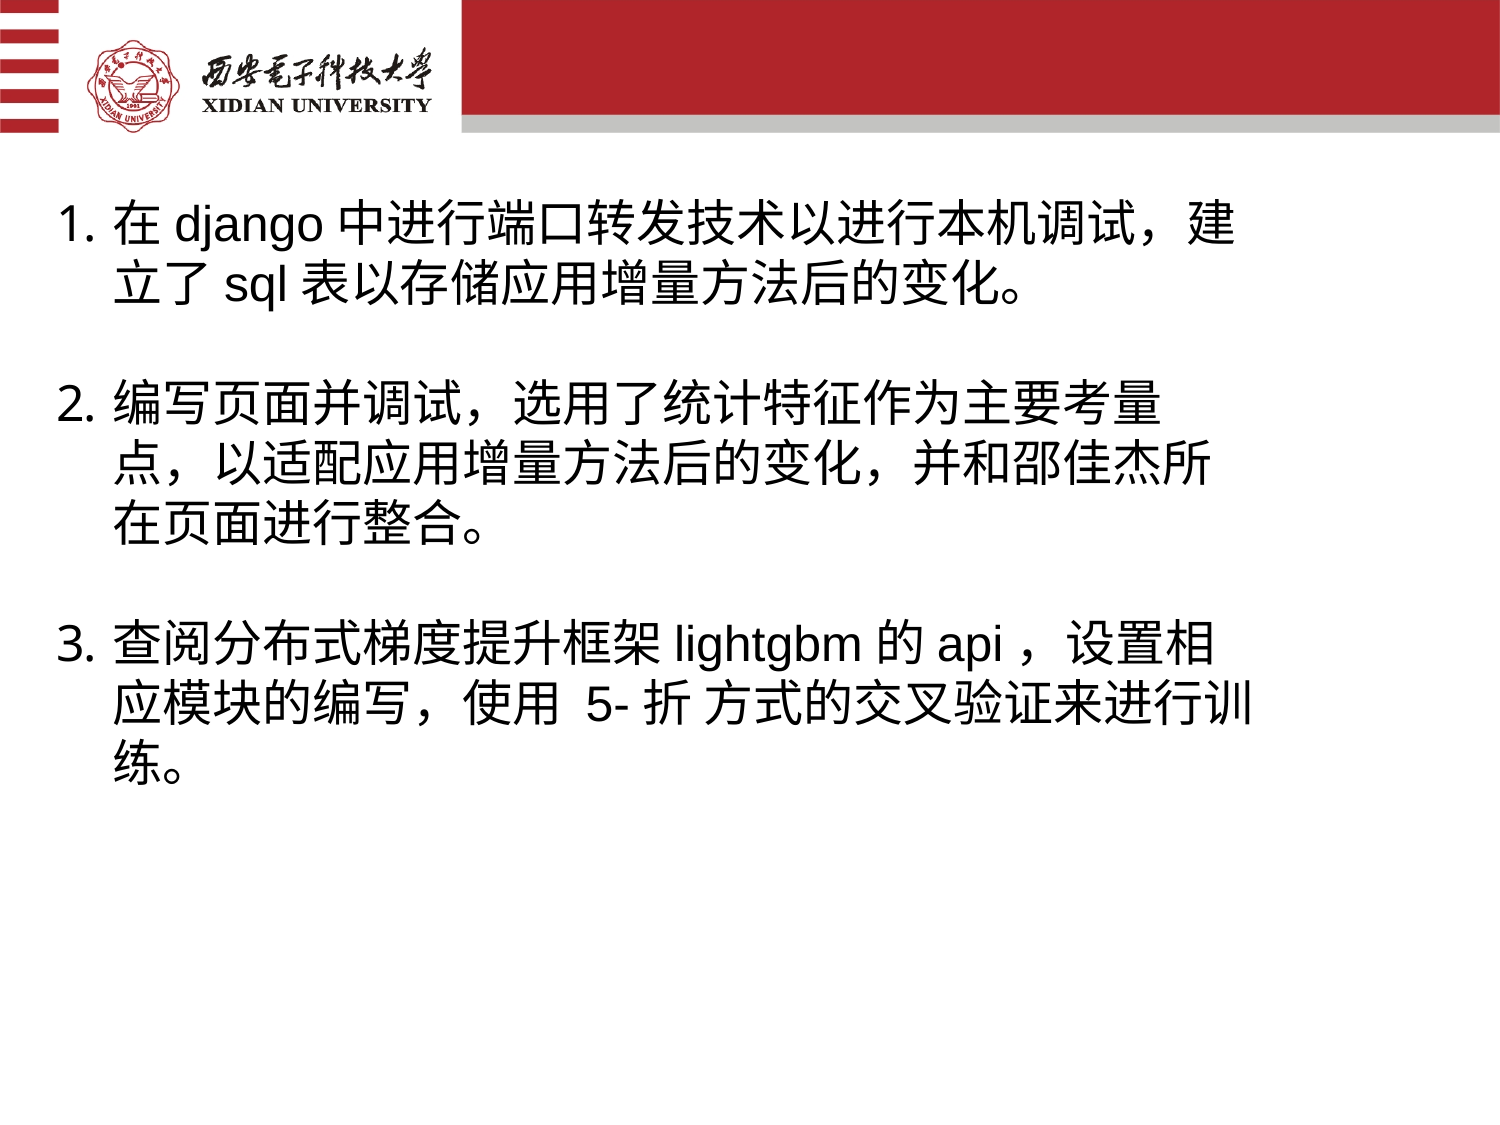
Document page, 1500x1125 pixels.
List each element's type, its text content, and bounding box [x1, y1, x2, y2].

picture [0, 0, 1500, 1125]
text_box 在django中进行端口转发技术以进行本机调试，建立了sql表以存储应用增量方法后的变化。 编写页面并调试，选用了统计特征作为主要考量点，以适配应用增量方法后的变化，并和邵佳杰所在页面进行整合。 查阅分布式梯度提升框架lightgbm的api，设置相应模块的编写，使用 5-折 方式的交叉验证来进行训练。 [41, 184, 1270, 920]
